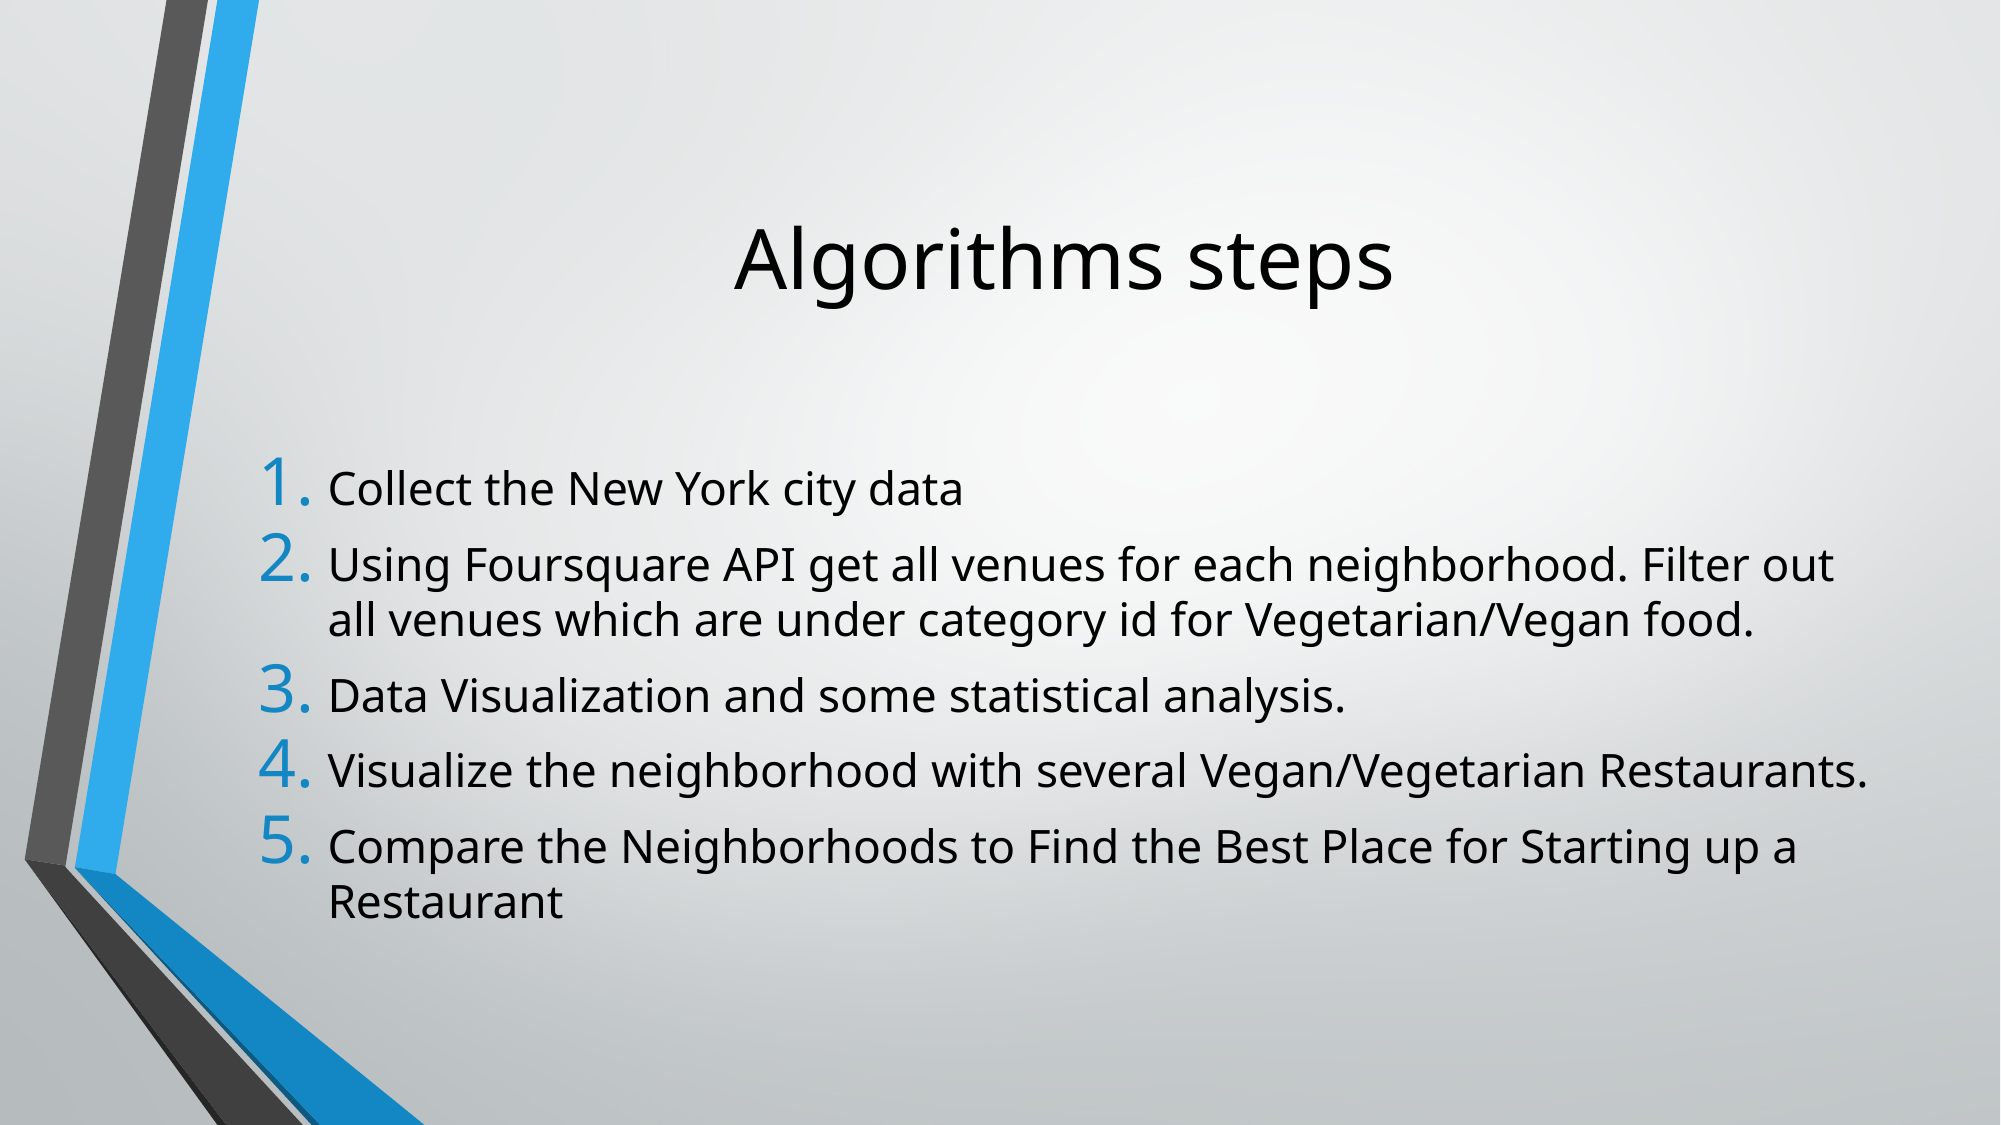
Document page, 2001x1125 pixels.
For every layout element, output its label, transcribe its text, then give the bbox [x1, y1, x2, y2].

list Collect the New York city data Using Foursquare API get all venues for each neighborhood. Filter out all venues which are under category id for Vegetarian/Vegan food. Data Visualization and some statistical analysis. Visualize the neighborhood with several Vegan/Vegetarian Restaurants. Compare the Neighborhoods to Find the Best Place for Starting up a Restaurant [243, 437, 1887, 950]
title Algorithms steps [243, 112, 1887, 400]
